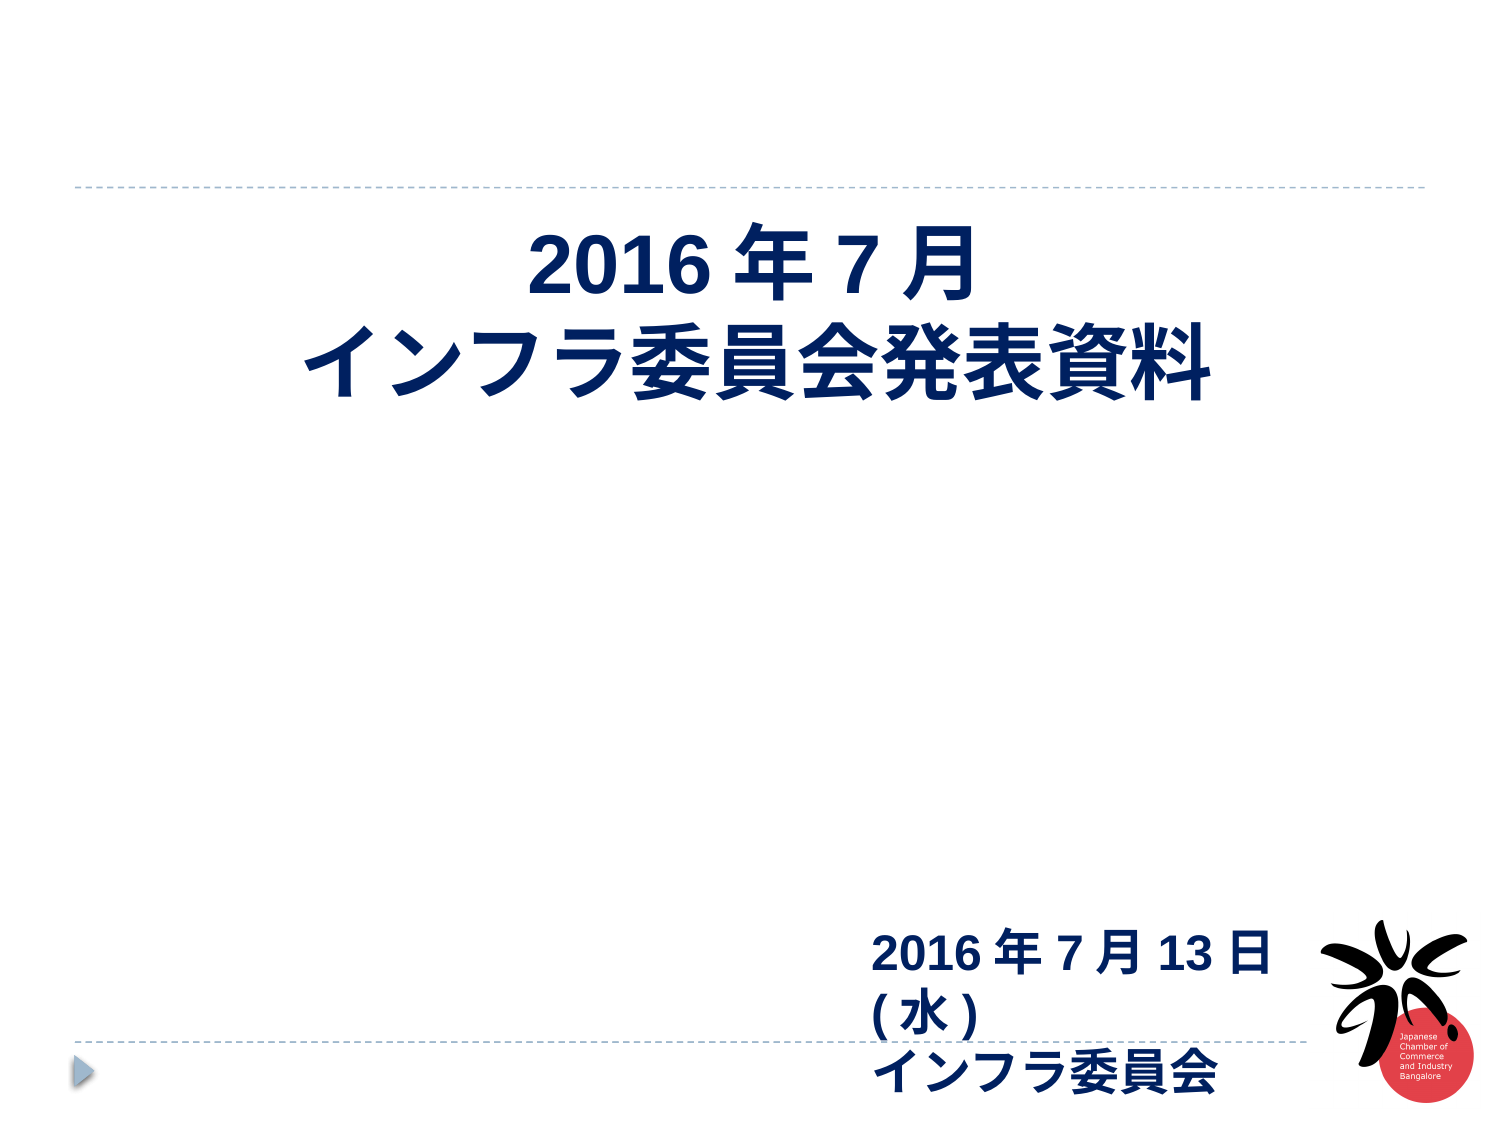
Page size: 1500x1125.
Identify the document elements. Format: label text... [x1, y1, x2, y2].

text_box 2016年7月13日(水) インフラ委員会 [855, 895, 1409, 1125]
picture [1309, 912, 1482, 1109]
text_box 2016年7月 インフラ委員会発表資料 [136, 151, 1376, 470]
